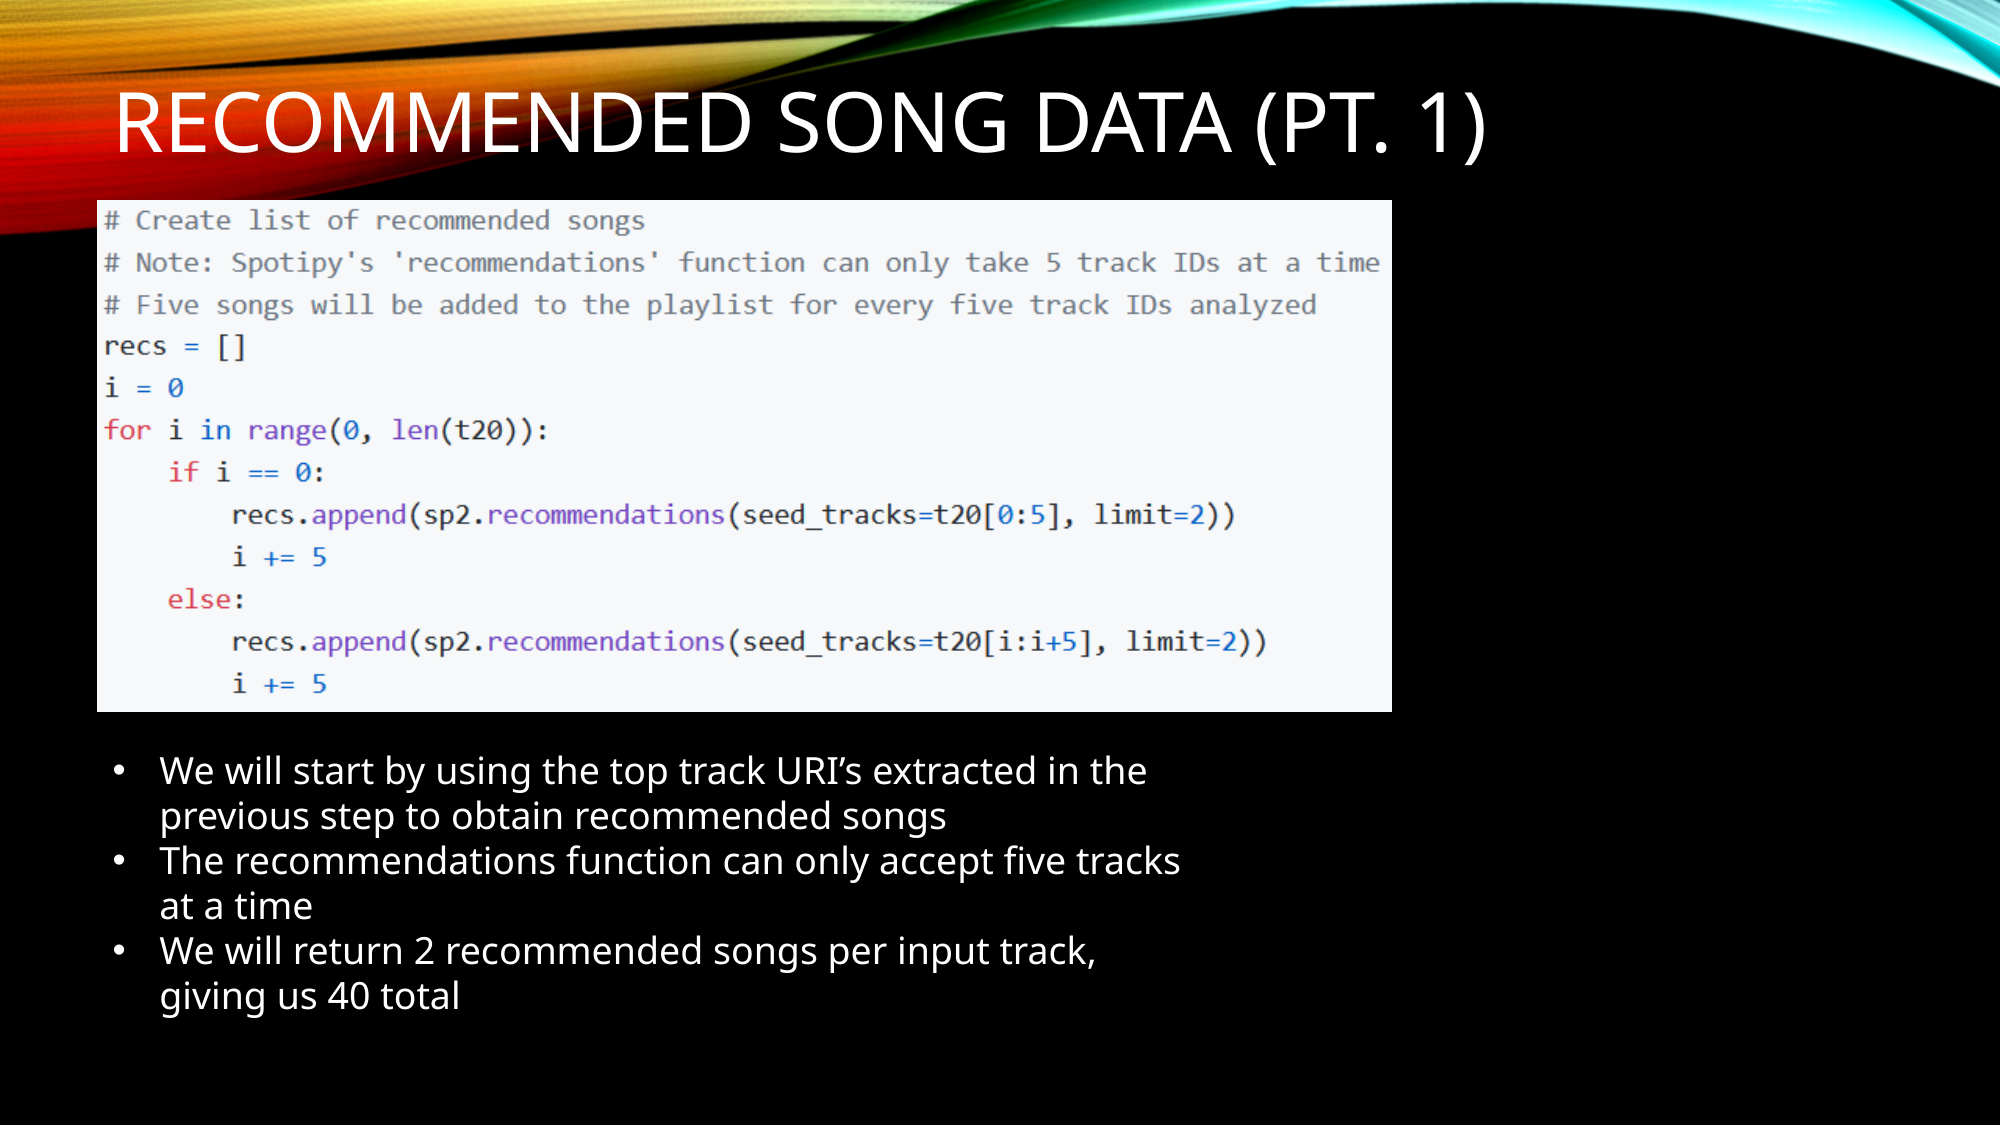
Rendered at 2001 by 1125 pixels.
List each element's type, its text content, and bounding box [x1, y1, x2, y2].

text_box We will start by using the top track URI’s extracted in the previous step to obtain recommended songs The recommendations function can only accept five tracks at a time We will return 2 recommended songs per input track, giving us 40 total [97, 739, 1212, 1025]
title Recommended song data (pt. 1) [97, 19, 1691, 232]
picture [0, 0, 2000, 713]
